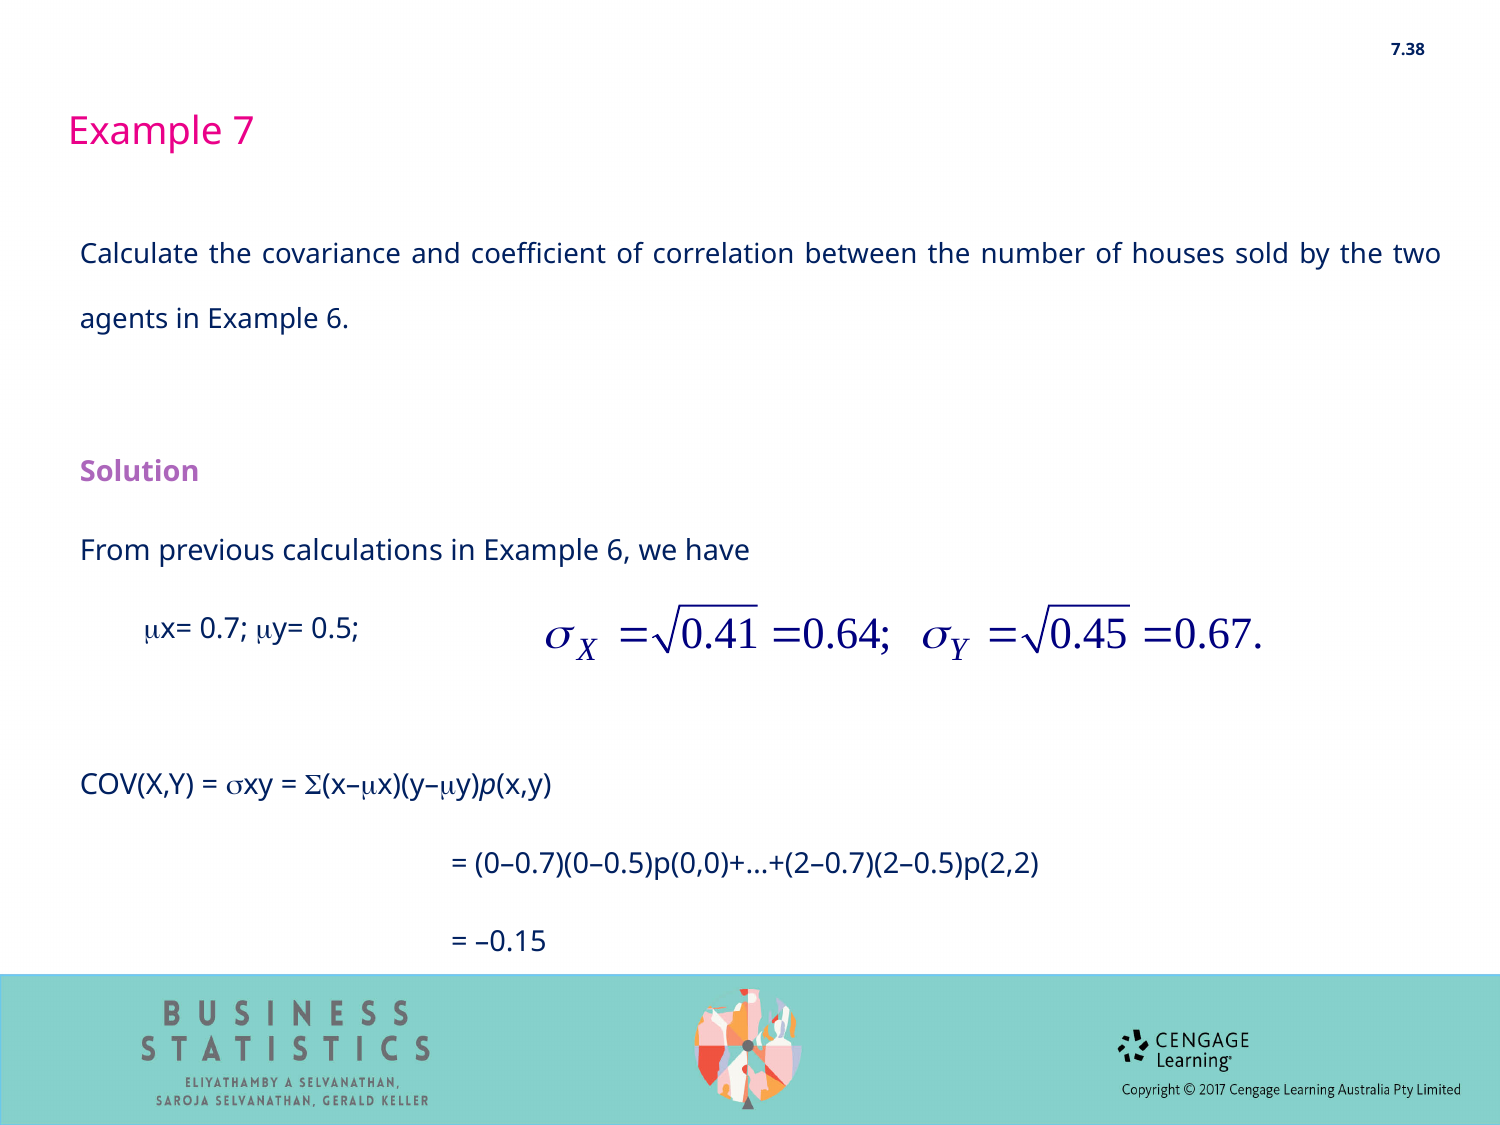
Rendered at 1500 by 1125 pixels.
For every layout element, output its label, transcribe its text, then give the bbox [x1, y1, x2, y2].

slide_number 7.38 [1376, 11, 1500, 67]
text_box Example 7 [53, 54, 1329, 161]
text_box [538, 595, 1270, 669]
text_box Calculate the covariance and coefficient of correlation between the number of houses sold by the two agents in Example 6. Solution From previous calculations in Example 6, we have x= 0.7; y= 0.5; COV(X,Y) = xy = (x–x)(y–y)p(x,y) = (0–0.7)(0–0.5)p(0,0)+…+(2–0.7)(2–0.5)p(2,2) = –0.15 [64, 196, 1459, 872]
picture [0, 0, 1500, 1125]
